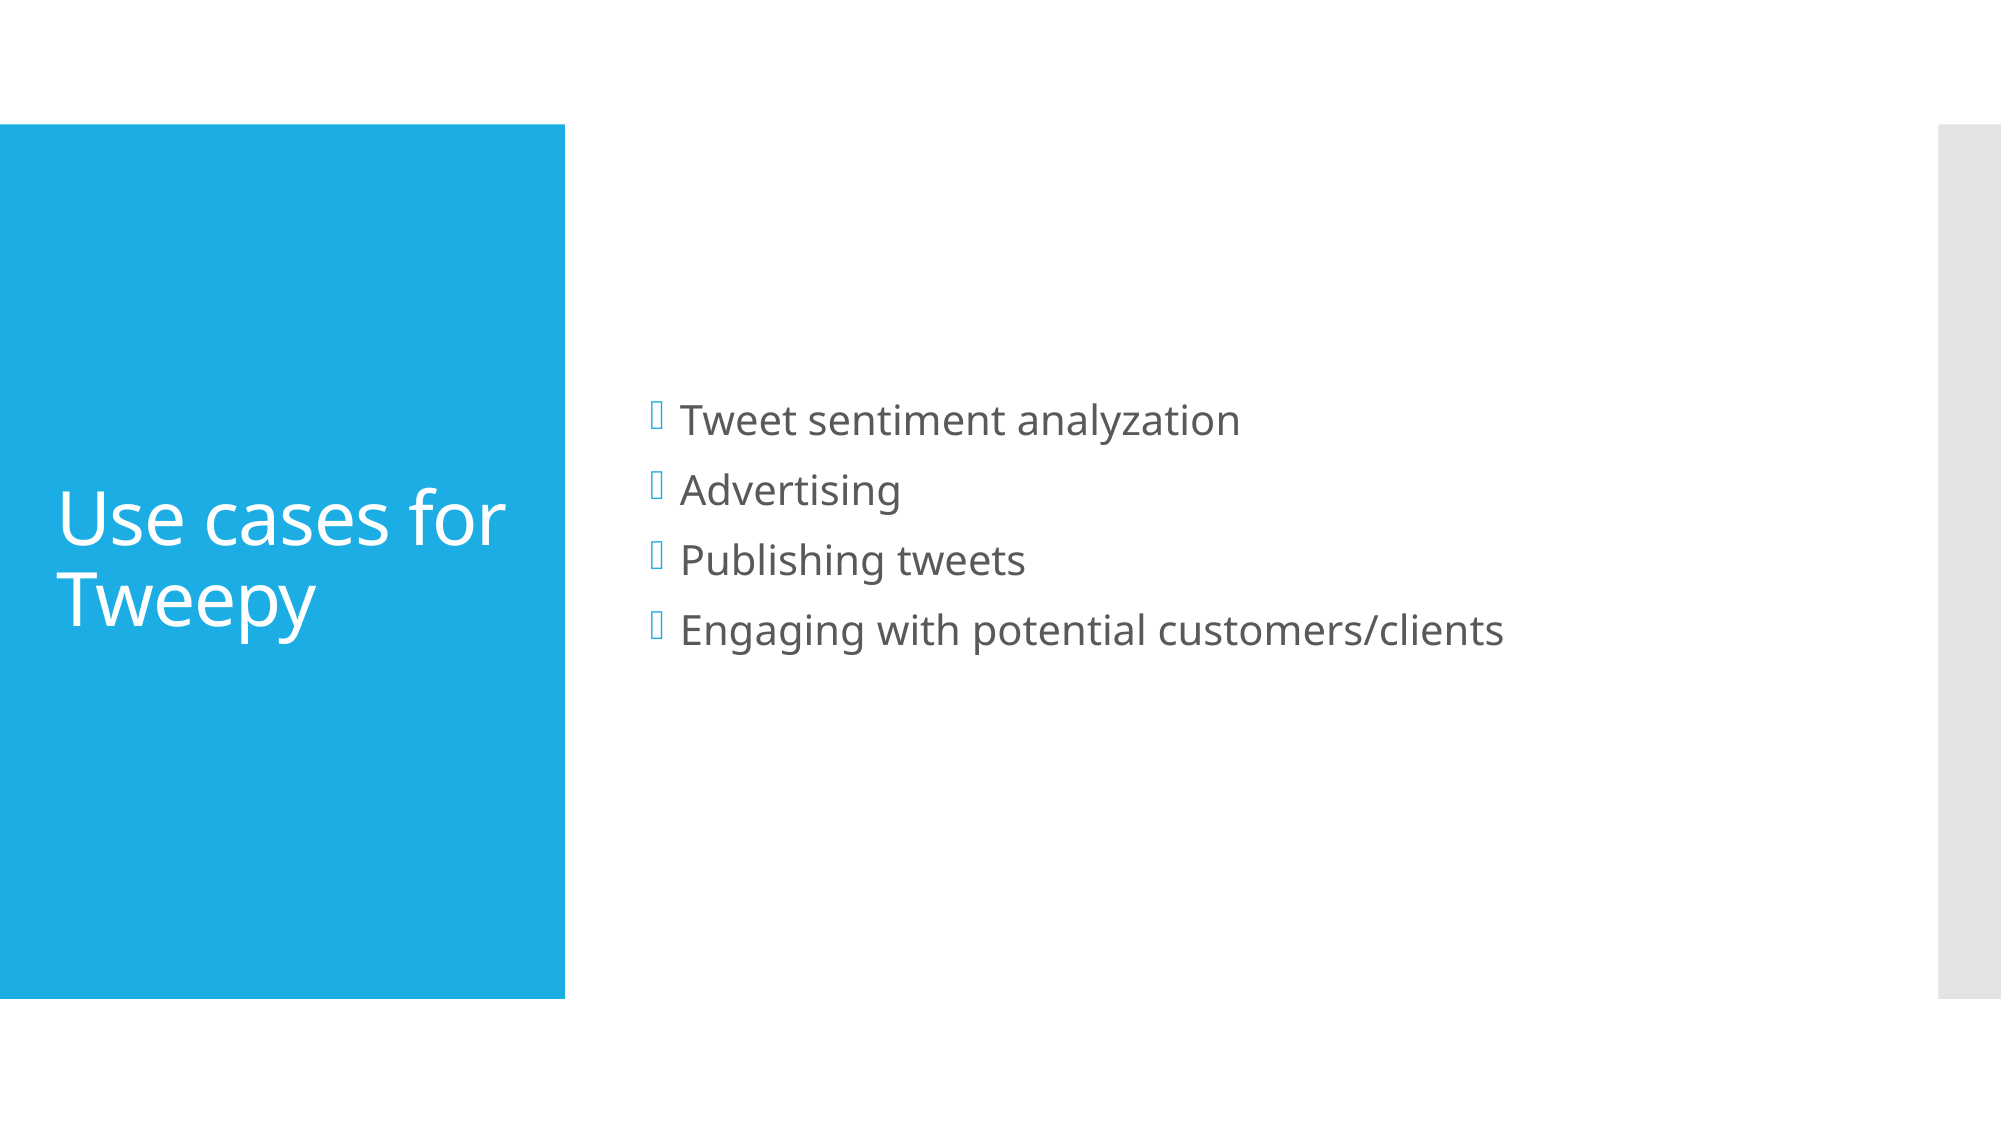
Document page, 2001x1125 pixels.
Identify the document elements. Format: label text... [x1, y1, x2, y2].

list Tweet sentiment analyzation Advertising Publishing tweets Engaging with potential customers/clients [634, 141, 1835, 982]
title Use cases for Tweepy [41, 184, 525, 940]
